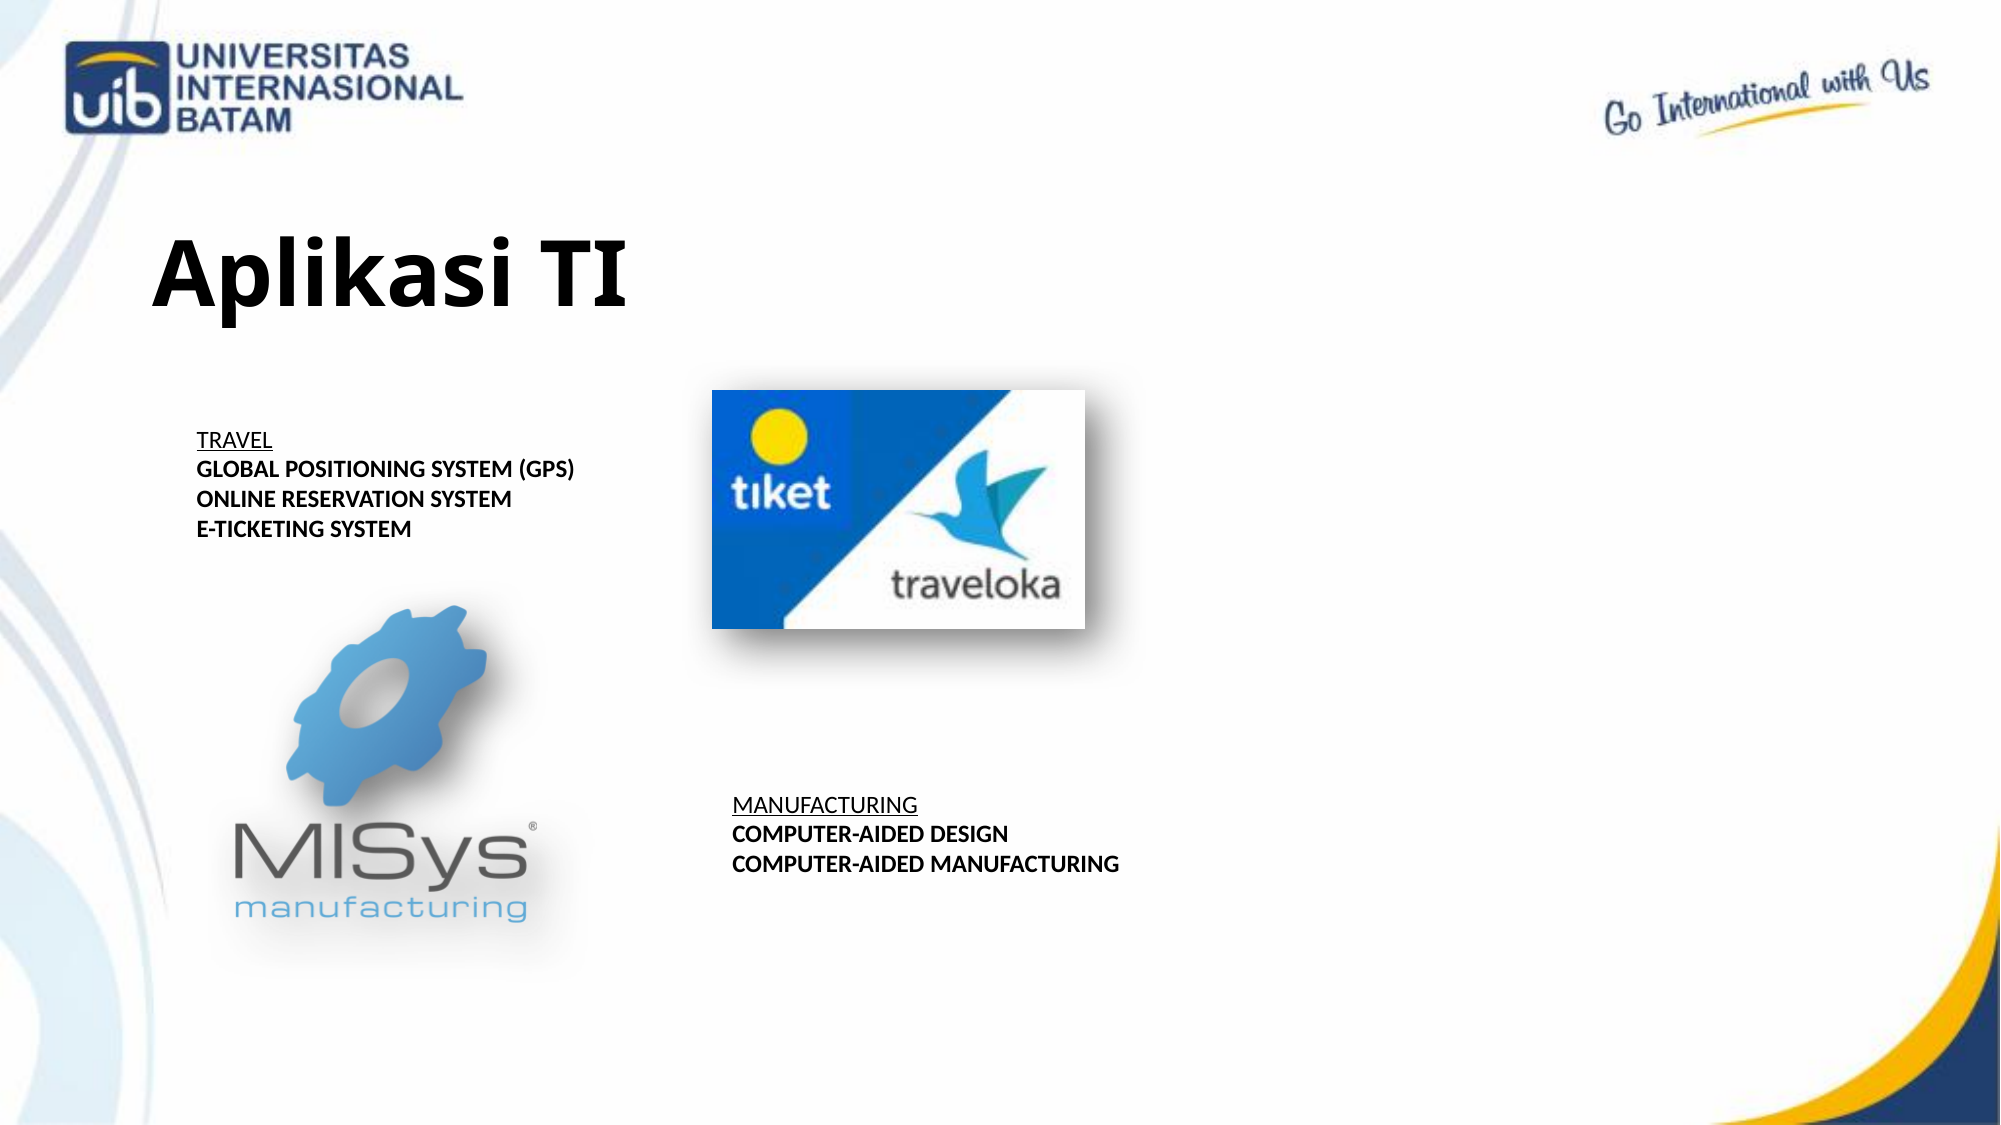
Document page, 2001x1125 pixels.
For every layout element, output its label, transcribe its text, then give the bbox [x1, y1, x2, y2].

text_box TRAVEL GLOBAL POSITIONING SYSTEM (GPS) ONLINE RESERVATION SYSTEM E-TICKETING SYSTEM [181, 385, 591, 760]
text_box MANUFACTURING COMPUTER-AIDED DESIGN COMPUTER-AIDED MANUFACTURING [717, 421, 1136, 916]
picture [0, 0, 2000, 1125]
title Aplikasi TI [137, 168, 1863, 386]
